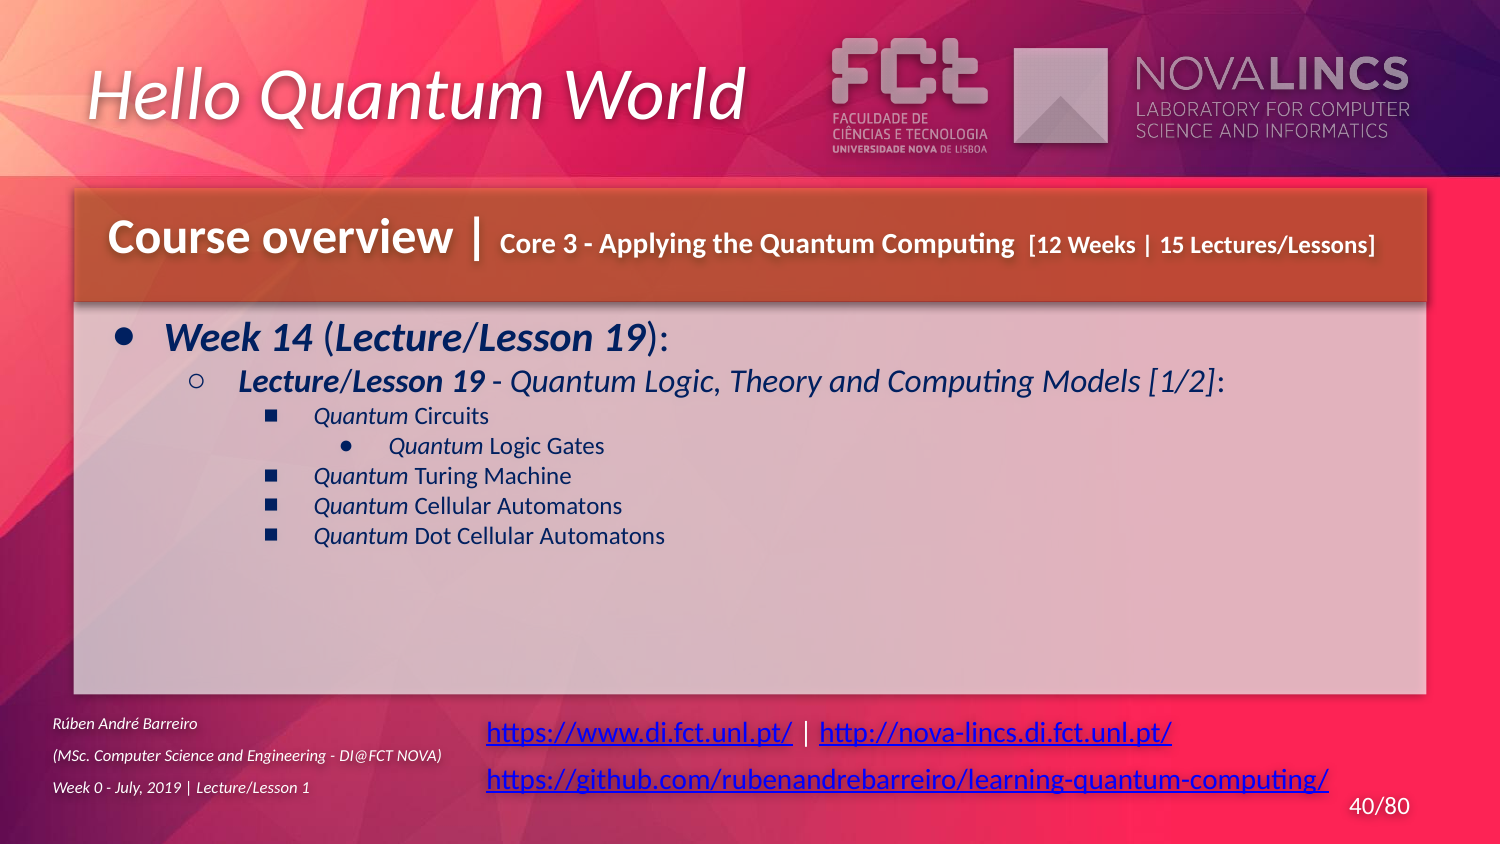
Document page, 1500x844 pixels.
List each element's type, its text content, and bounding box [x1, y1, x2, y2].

text_box https://www.di.fct.unl.pt/ | http://nova-lincs.di.fct.unl.pt/ https://github.com/rubenandrebarreiro/learning-quantum-computing/ [471, 698, 1346, 834]
picture [0, 0, 1500, 844]
title Hello Quantum World [71, 27, 1427, 153]
text_box Rúben André Barreiro (MSc. Computer Science and Engineering - DI@FCT NOVA) Week 0 - July, 2019 | Lecture/Lesson 1 [37, 698, 462, 831]
slide_number ‹#›/80 [1354, 782, 1425, 827]
text_box Course overview | Core 3 - Applying the Quantum Computing [12 Weeks | 15 Lectures/Lessons] [74, 188, 1428, 302]
list Week 14 (Lecture/Lesson 19): Lecture/Lesson 19 - Quantum Logic, Theory and Computing Models [1/2]: Quantum Circuits Quantum Logic Gates Quantum Turing Machine Quantum Cellular Automatons Quantum Dot Cellular Automatons [73, 311, 1427, 695]
